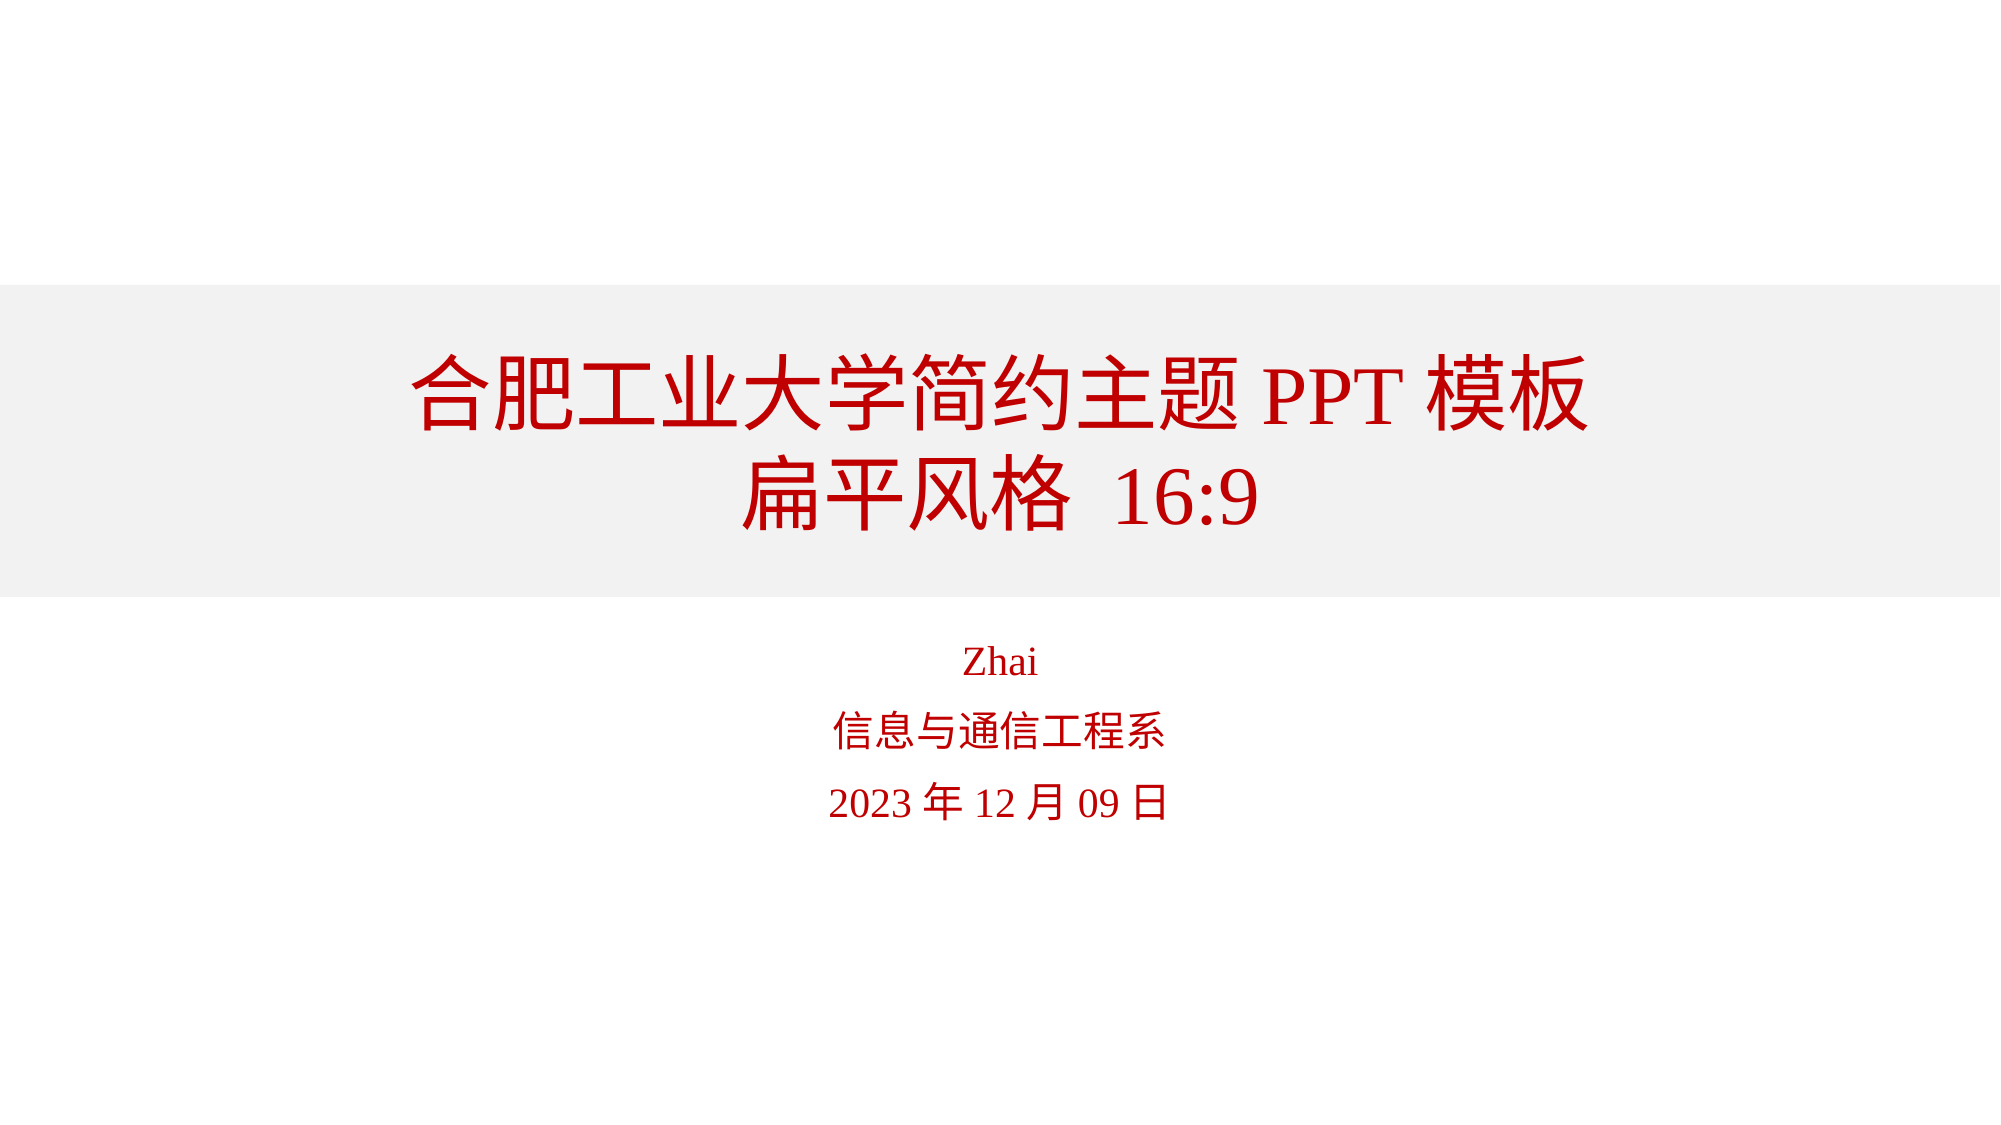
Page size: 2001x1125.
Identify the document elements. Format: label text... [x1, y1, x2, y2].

subtitle Zhai 信息与通信工程系 2023年12月09日 [200, 626, 1800, 847]
title 合肥工业大学简约主题PPT模板 扁平风格 16:9 [200, 332, 1800, 549]
